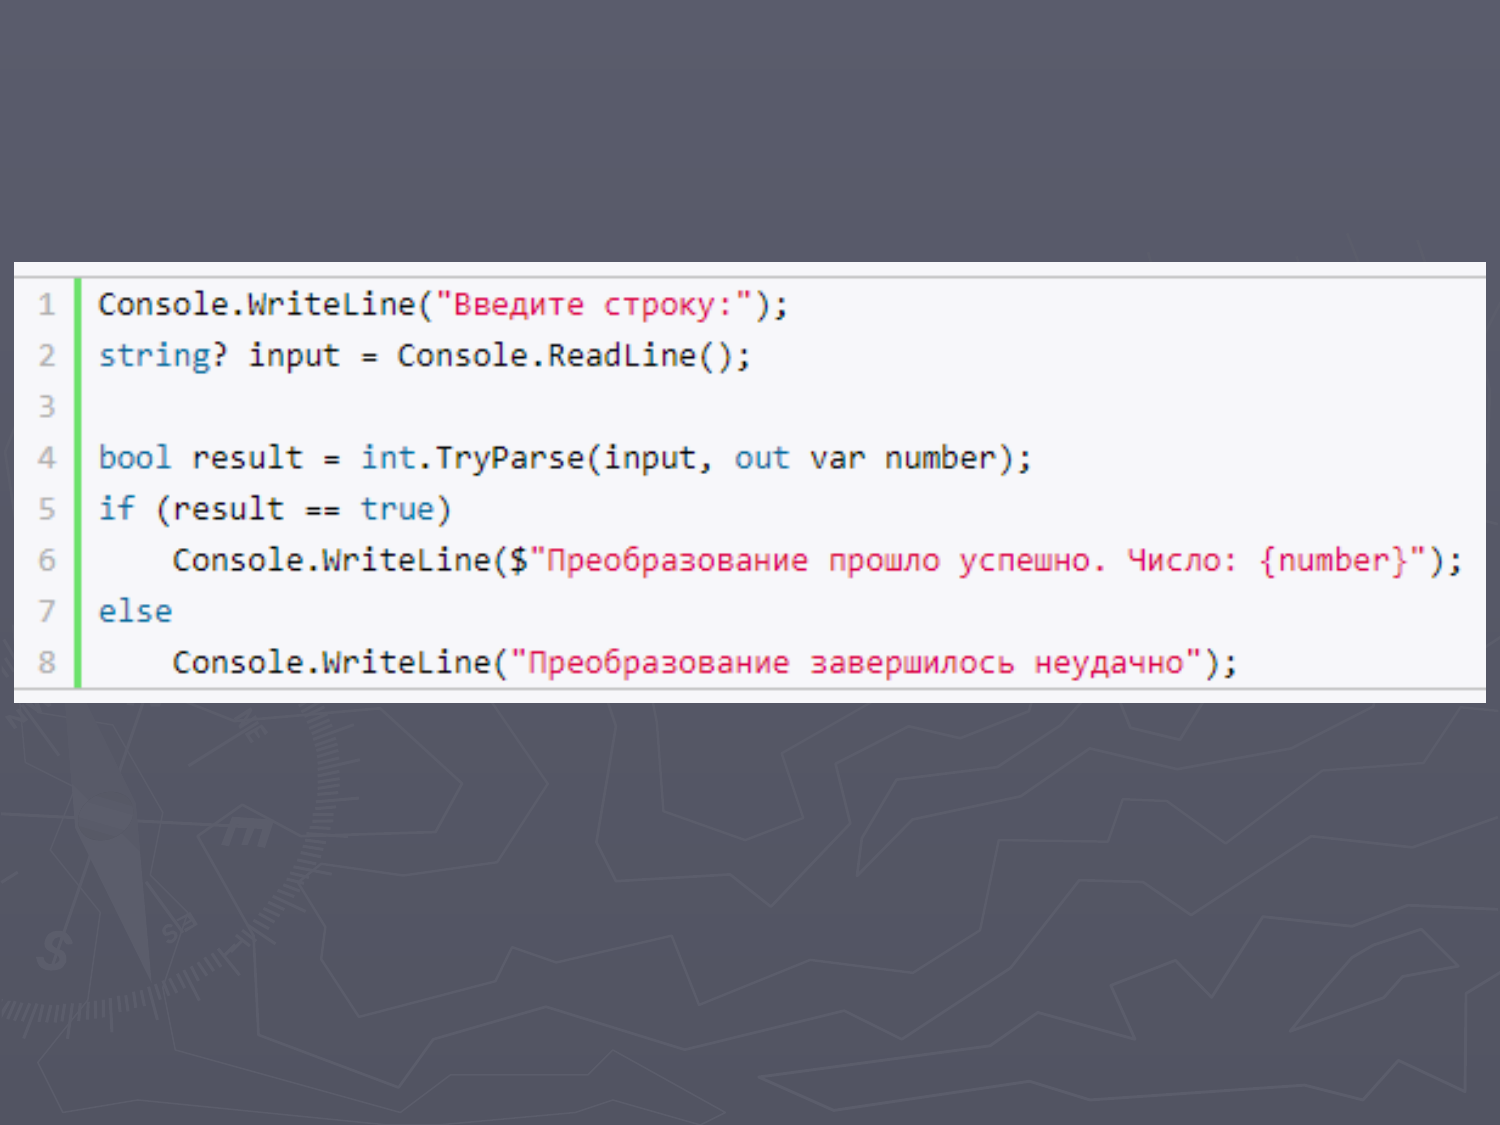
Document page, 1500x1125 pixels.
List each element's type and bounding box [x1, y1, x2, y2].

picture [14, 262, 1486, 703]
